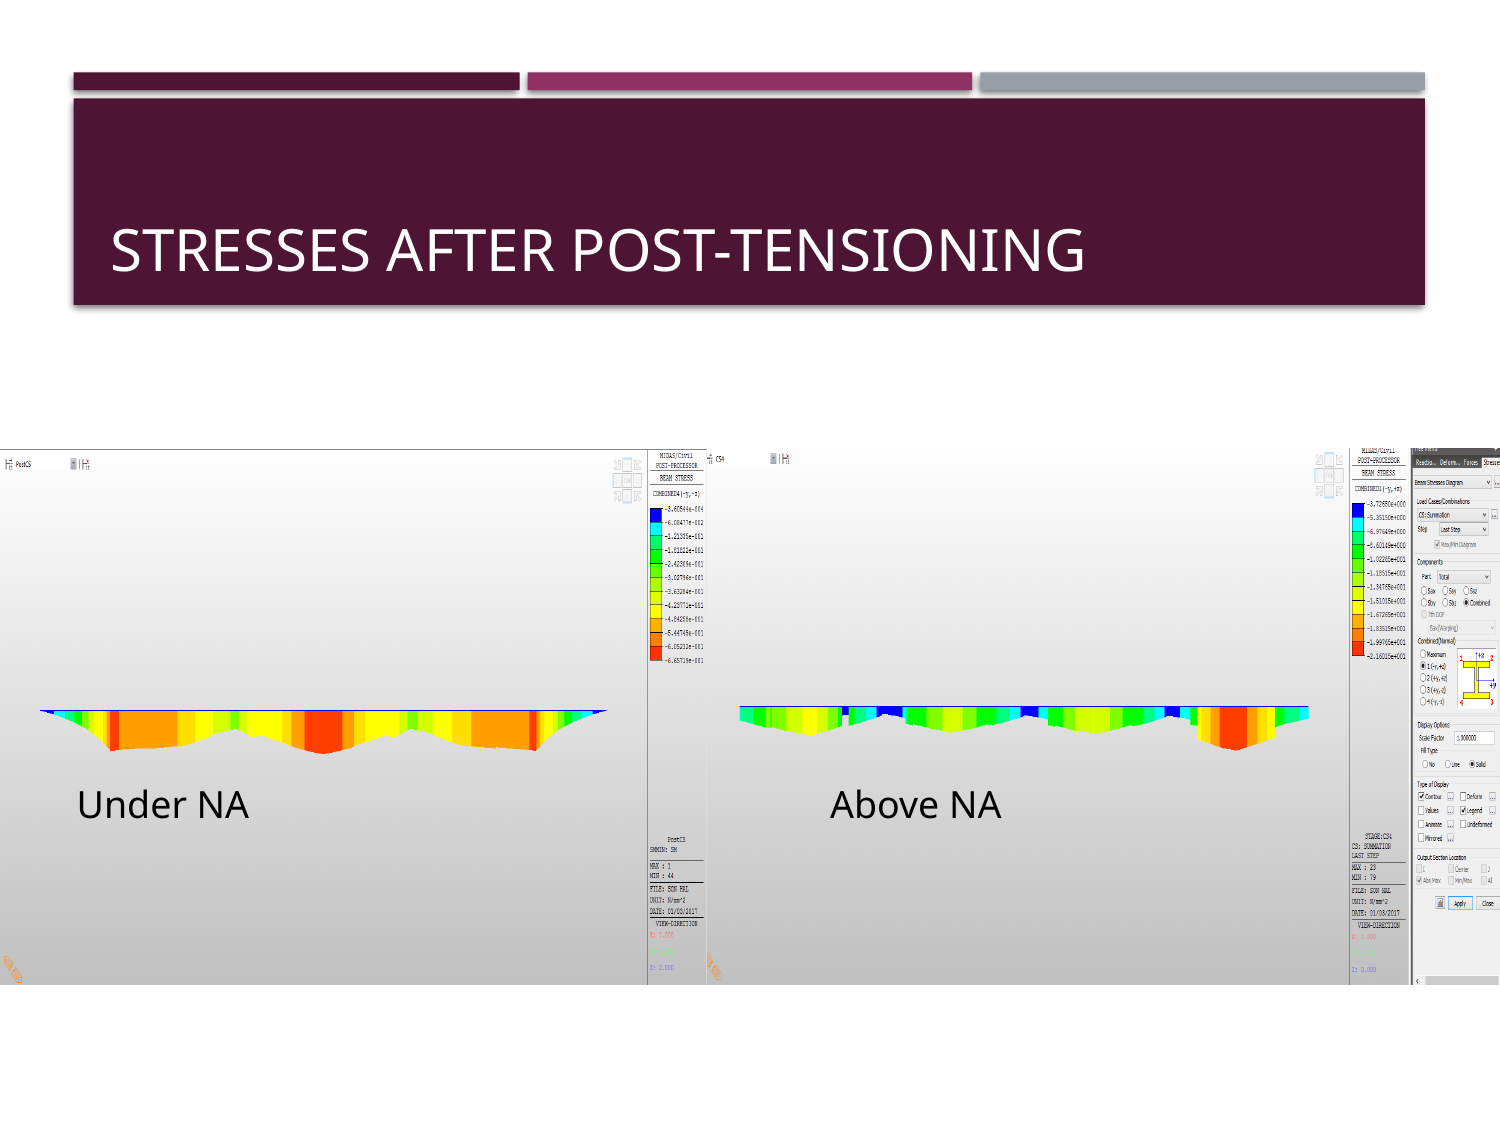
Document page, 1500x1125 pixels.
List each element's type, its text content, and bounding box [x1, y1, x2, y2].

title Stresses after post-tensioning [95, 112, 1406, 291]
picture [706, 448, 1500, 985]
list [0, 448, 703, 985]
